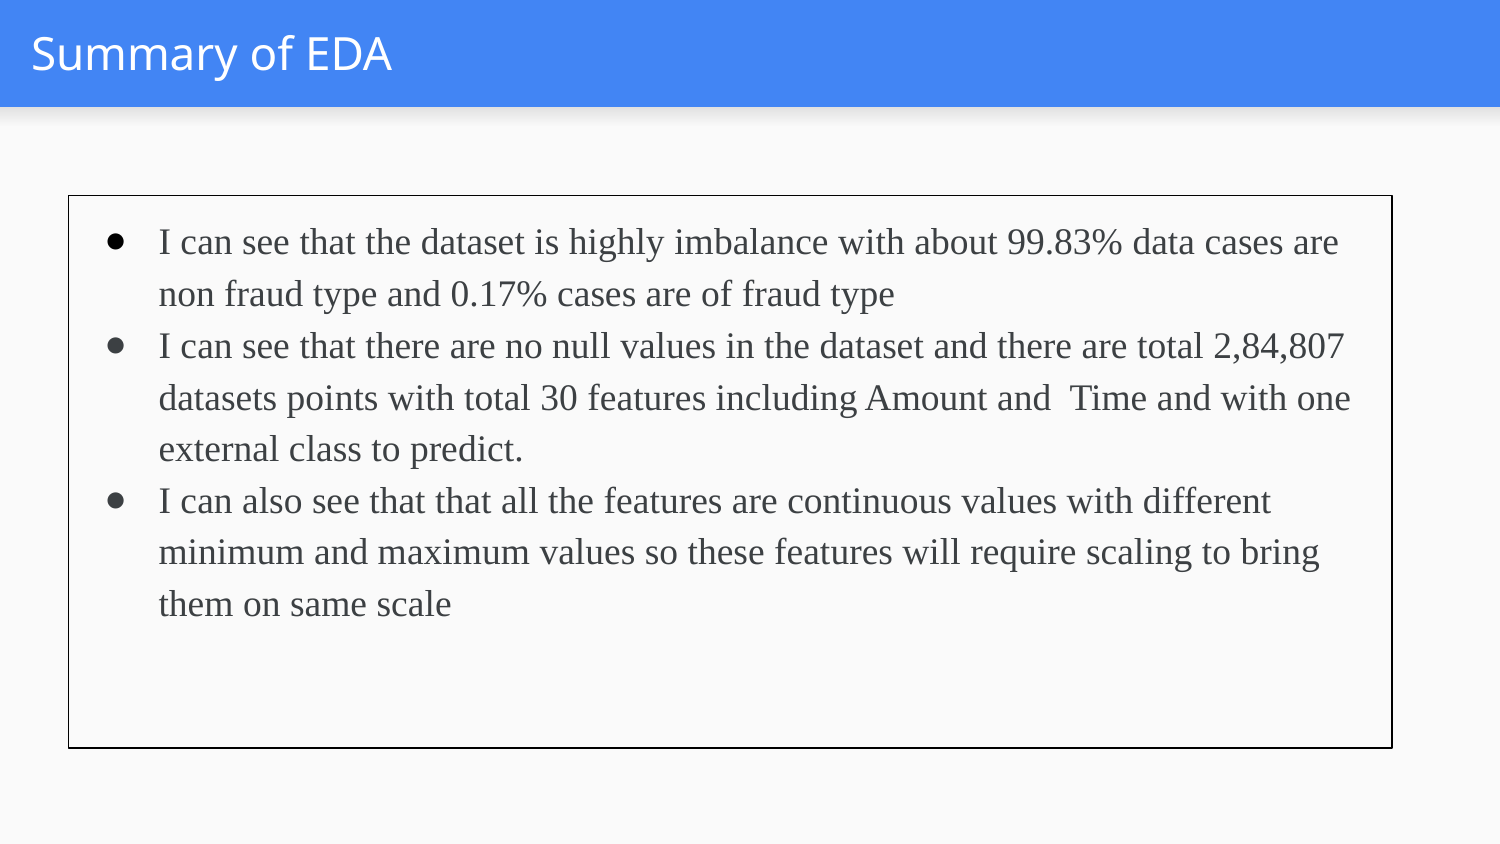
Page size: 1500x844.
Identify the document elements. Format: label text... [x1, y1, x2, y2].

title Summary of EDA [16, 2, 1464, 102]
text_box I can see that the dataset is highly imbalance with about 99.83% data cases are non fraud type and 0.17% cases are of fraud type I can see that there are no null values in the dataset and there are total 2,84,807 datasets points with total 30 features including Amount and Time and with one external class to predict. I can also see that that all the features are continuous values with different minimum and maximum values so these features will require scaling to bring them on same scale [68, 195, 1392, 748]
